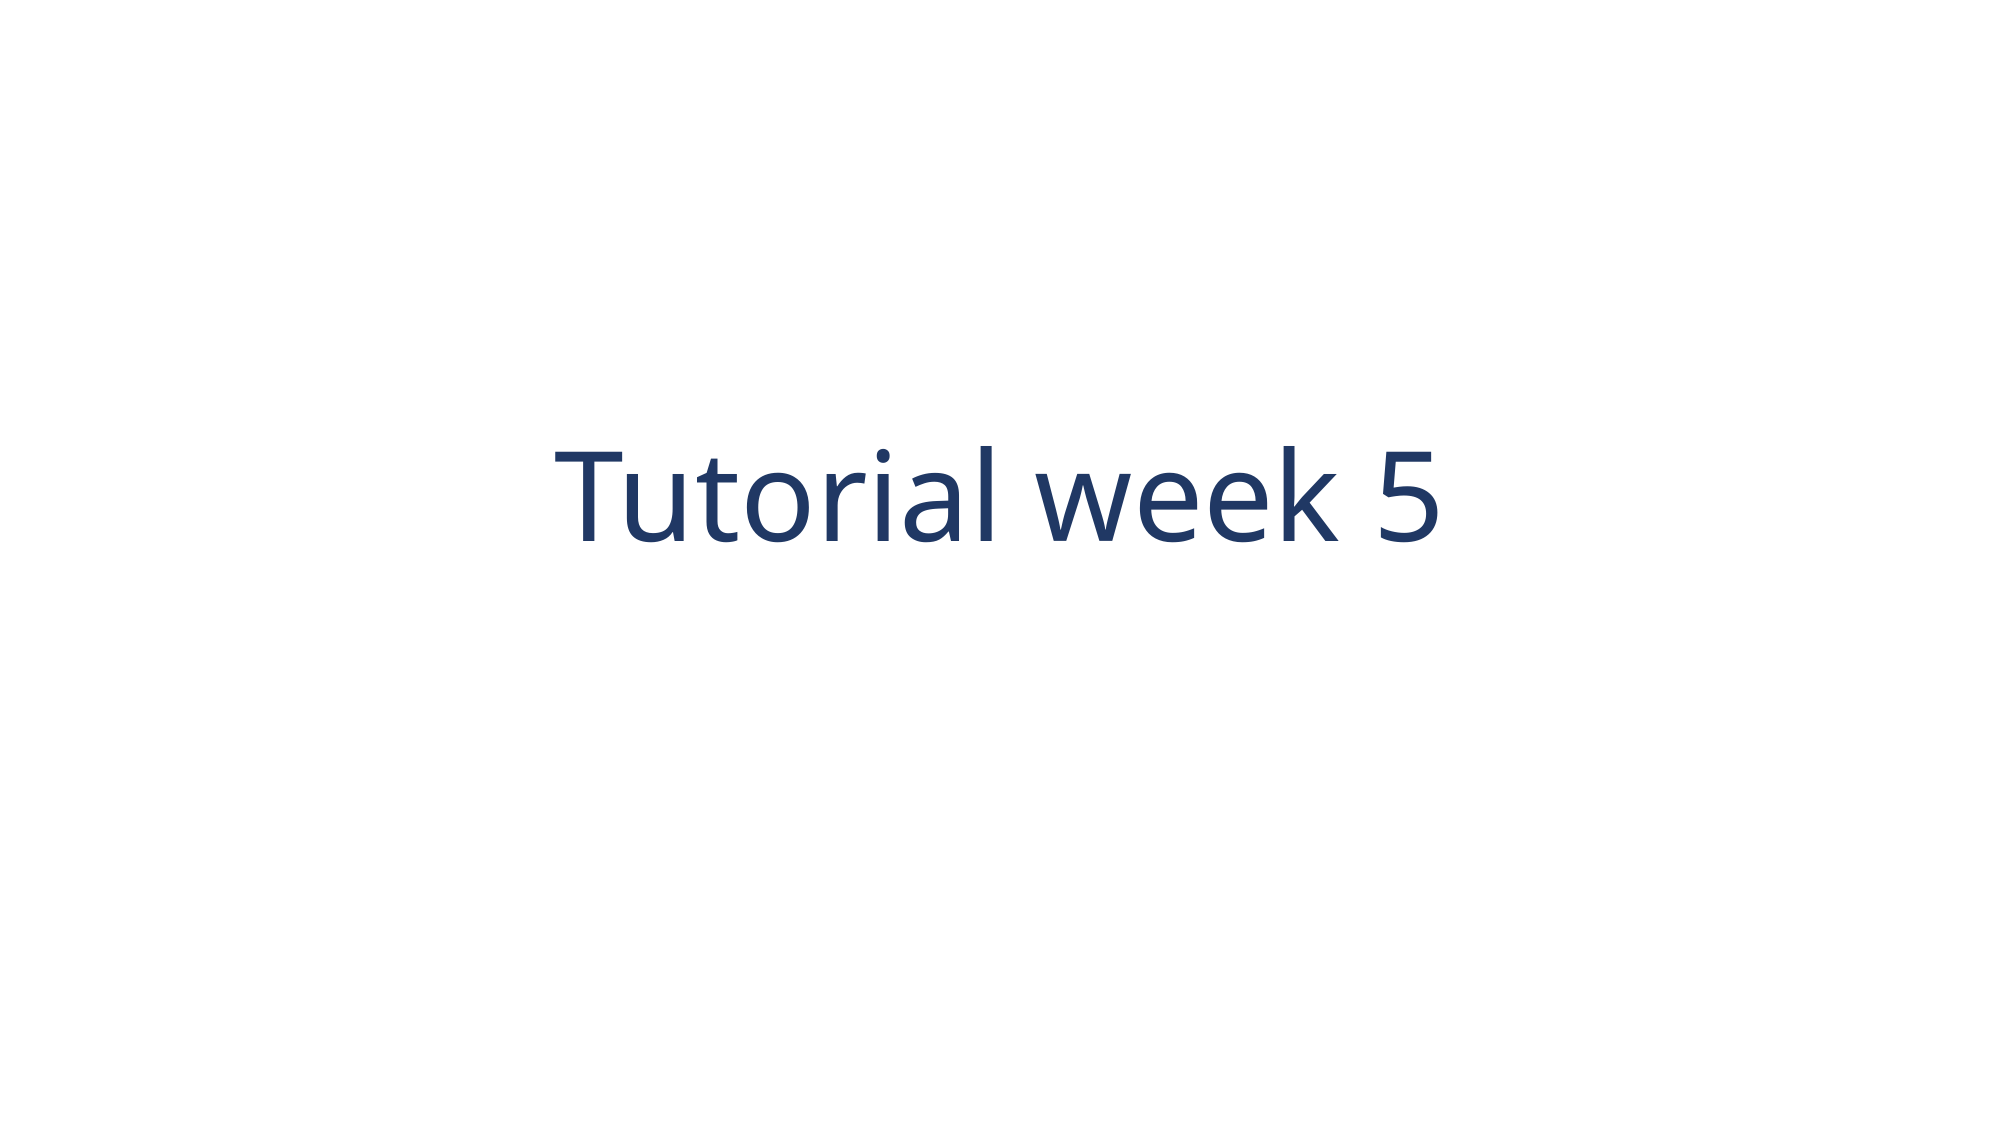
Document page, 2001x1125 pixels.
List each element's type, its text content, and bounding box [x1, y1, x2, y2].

title Tutorial week 5 [249, 184, 1750, 576]
